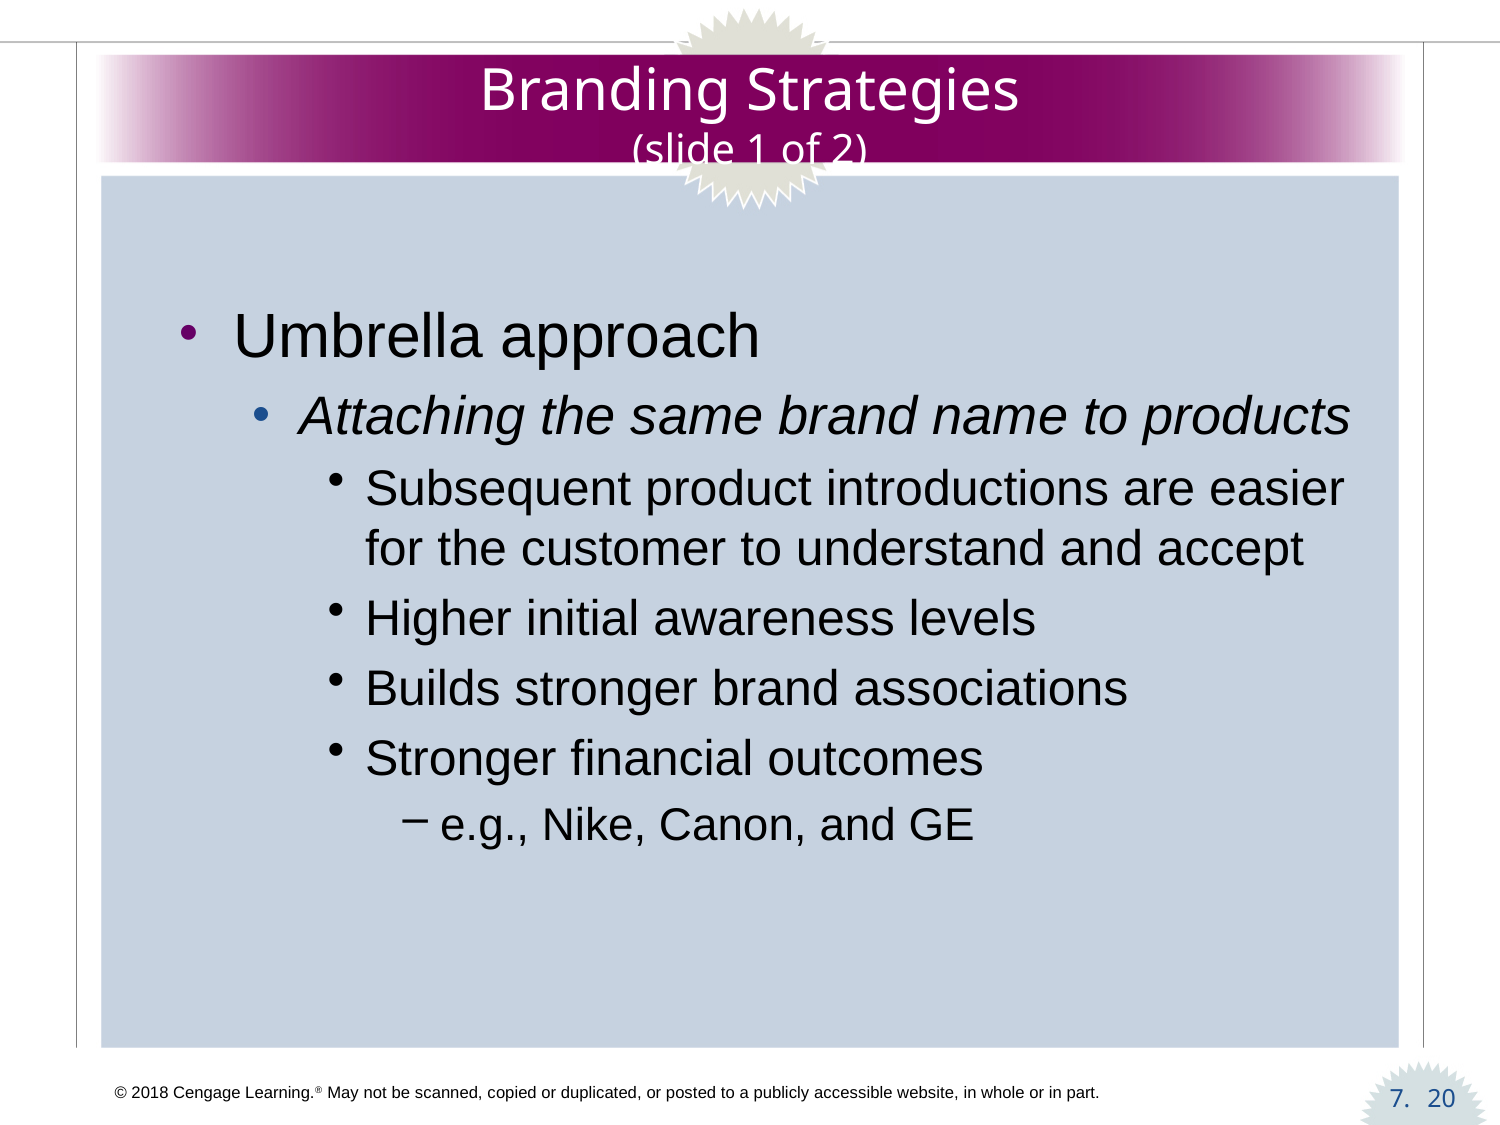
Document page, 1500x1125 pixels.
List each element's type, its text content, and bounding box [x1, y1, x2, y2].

slide_number 20 [1412, 1074, 1476, 1125]
title Branding Strategies (slide 1 of 2) [99, 62, 1401, 163]
list Umbrella approach Attaching the same brand name to products Subsequent product introductions are easier for the customer to understand and accept Higher initial awareness levels Builds stronger brand associations Stronger financial outcomes e.g., Nike, Canon, and GE [162, 287, 1388, 1001]
picture [0, 0, 1500, 1125]
